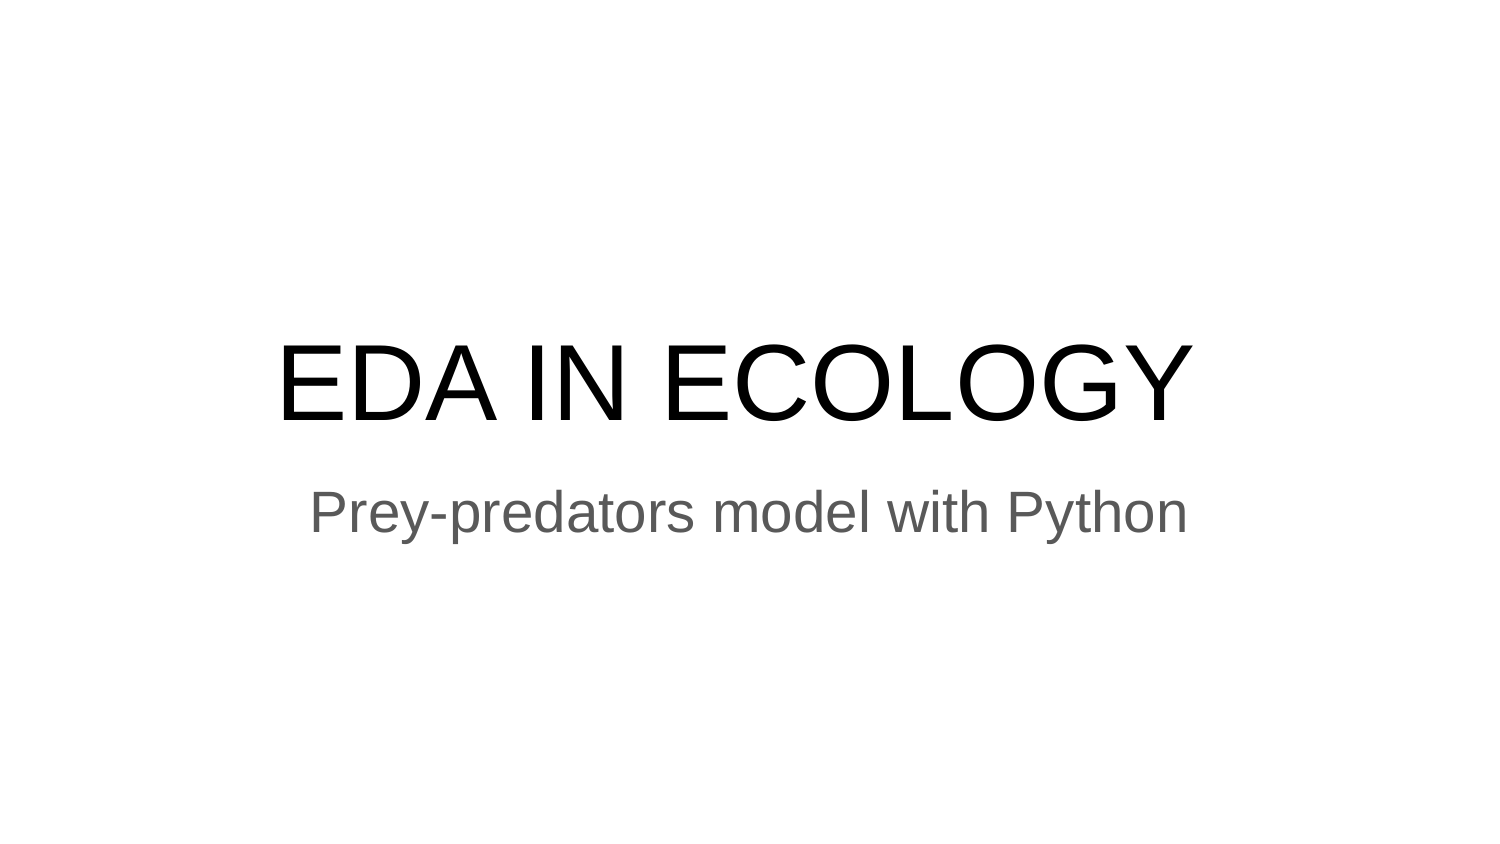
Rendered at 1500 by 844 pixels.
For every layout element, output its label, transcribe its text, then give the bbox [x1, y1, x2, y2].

subtitle Prey-predators model with Python [51, 464, 1449, 595]
title EDA IN ECOLOGY [51, 122, 1449, 459]
